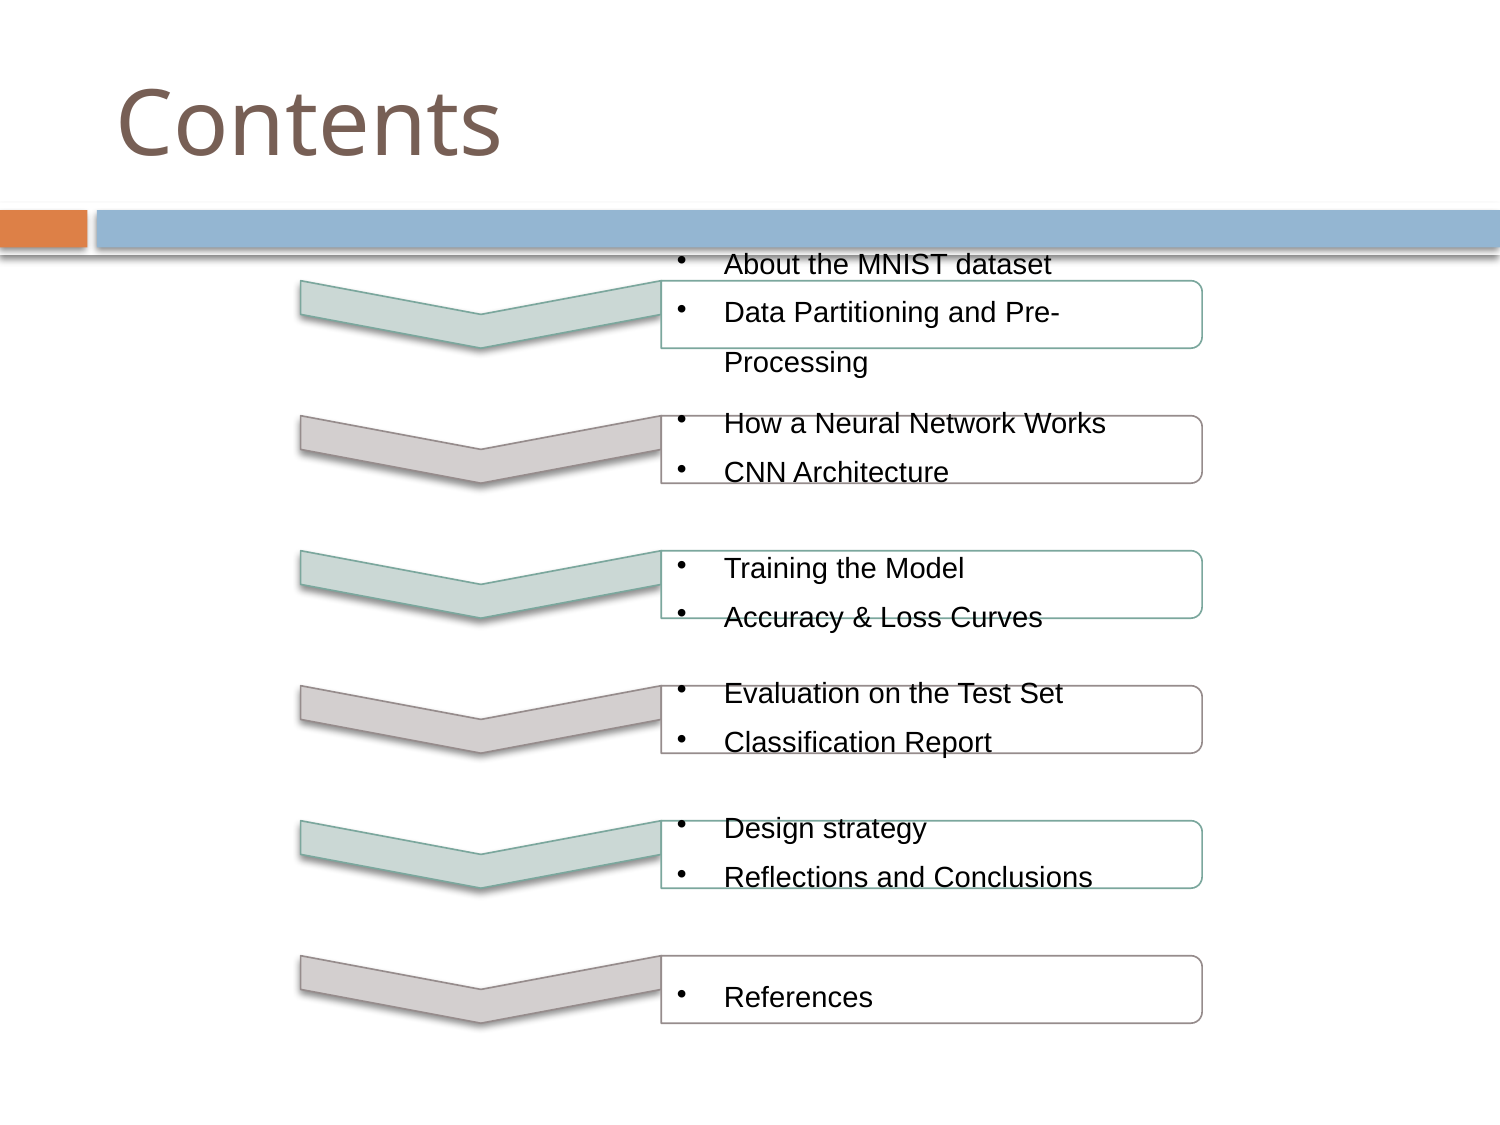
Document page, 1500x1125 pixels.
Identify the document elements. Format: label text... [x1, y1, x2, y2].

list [300, 280, 1203, 1024]
title Contents [100, 37, 1438, 200]
